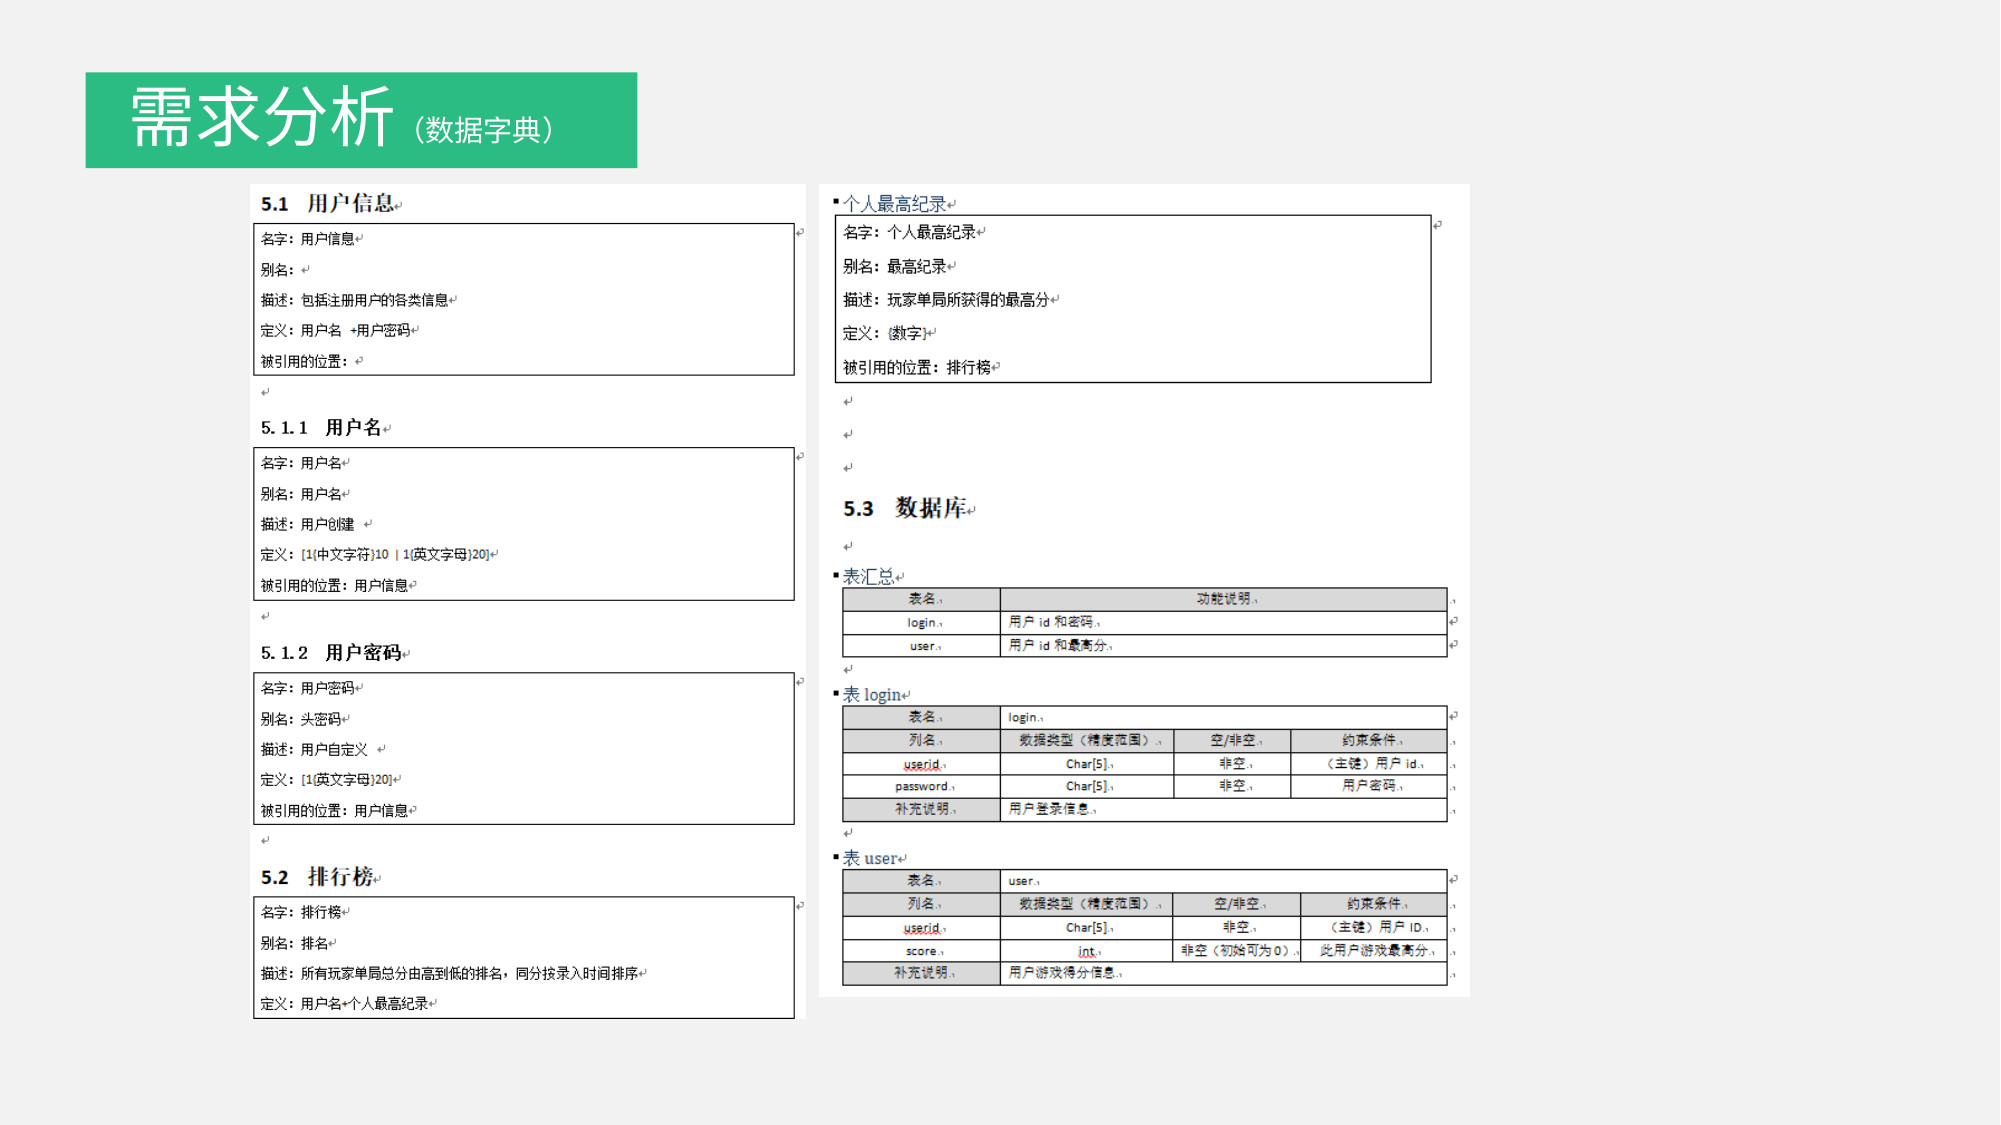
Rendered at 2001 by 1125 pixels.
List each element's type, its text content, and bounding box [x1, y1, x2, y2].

text_box 需求分析（数据字典） [114, 67, 700, 163]
picture [250, 184, 806, 1019]
picture [819, 184, 1470, 997]
text_box [85, 71, 638, 169]
